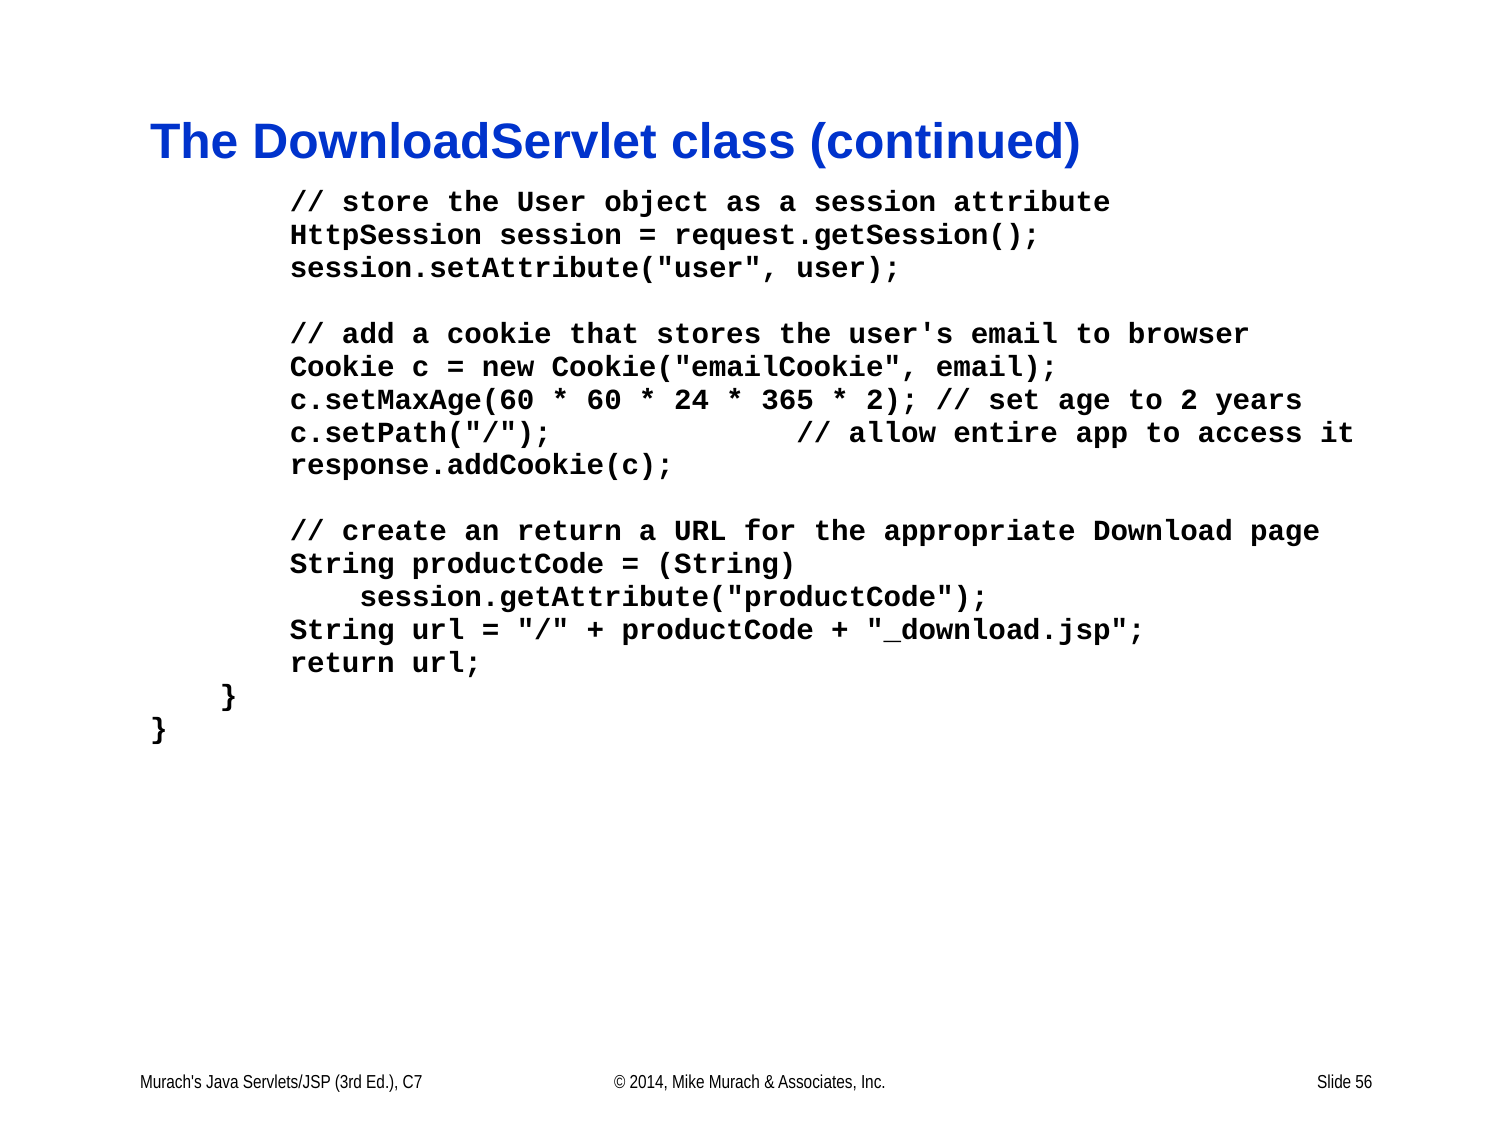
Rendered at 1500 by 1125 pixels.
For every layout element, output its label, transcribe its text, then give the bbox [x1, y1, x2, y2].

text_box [149, 112, 1347, 186]
slide_number Murach's Java Servlets/JSP (3rd Ed.), C7 [125, 1025, 450, 1100]
footer © 2014, Mike Murach & Associates, Inc. [474, 1025, 1025, 1100]
slide_number Slide 56 [1074, 1025, 1388, 1100]
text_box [149, 187, 1409, 755]
